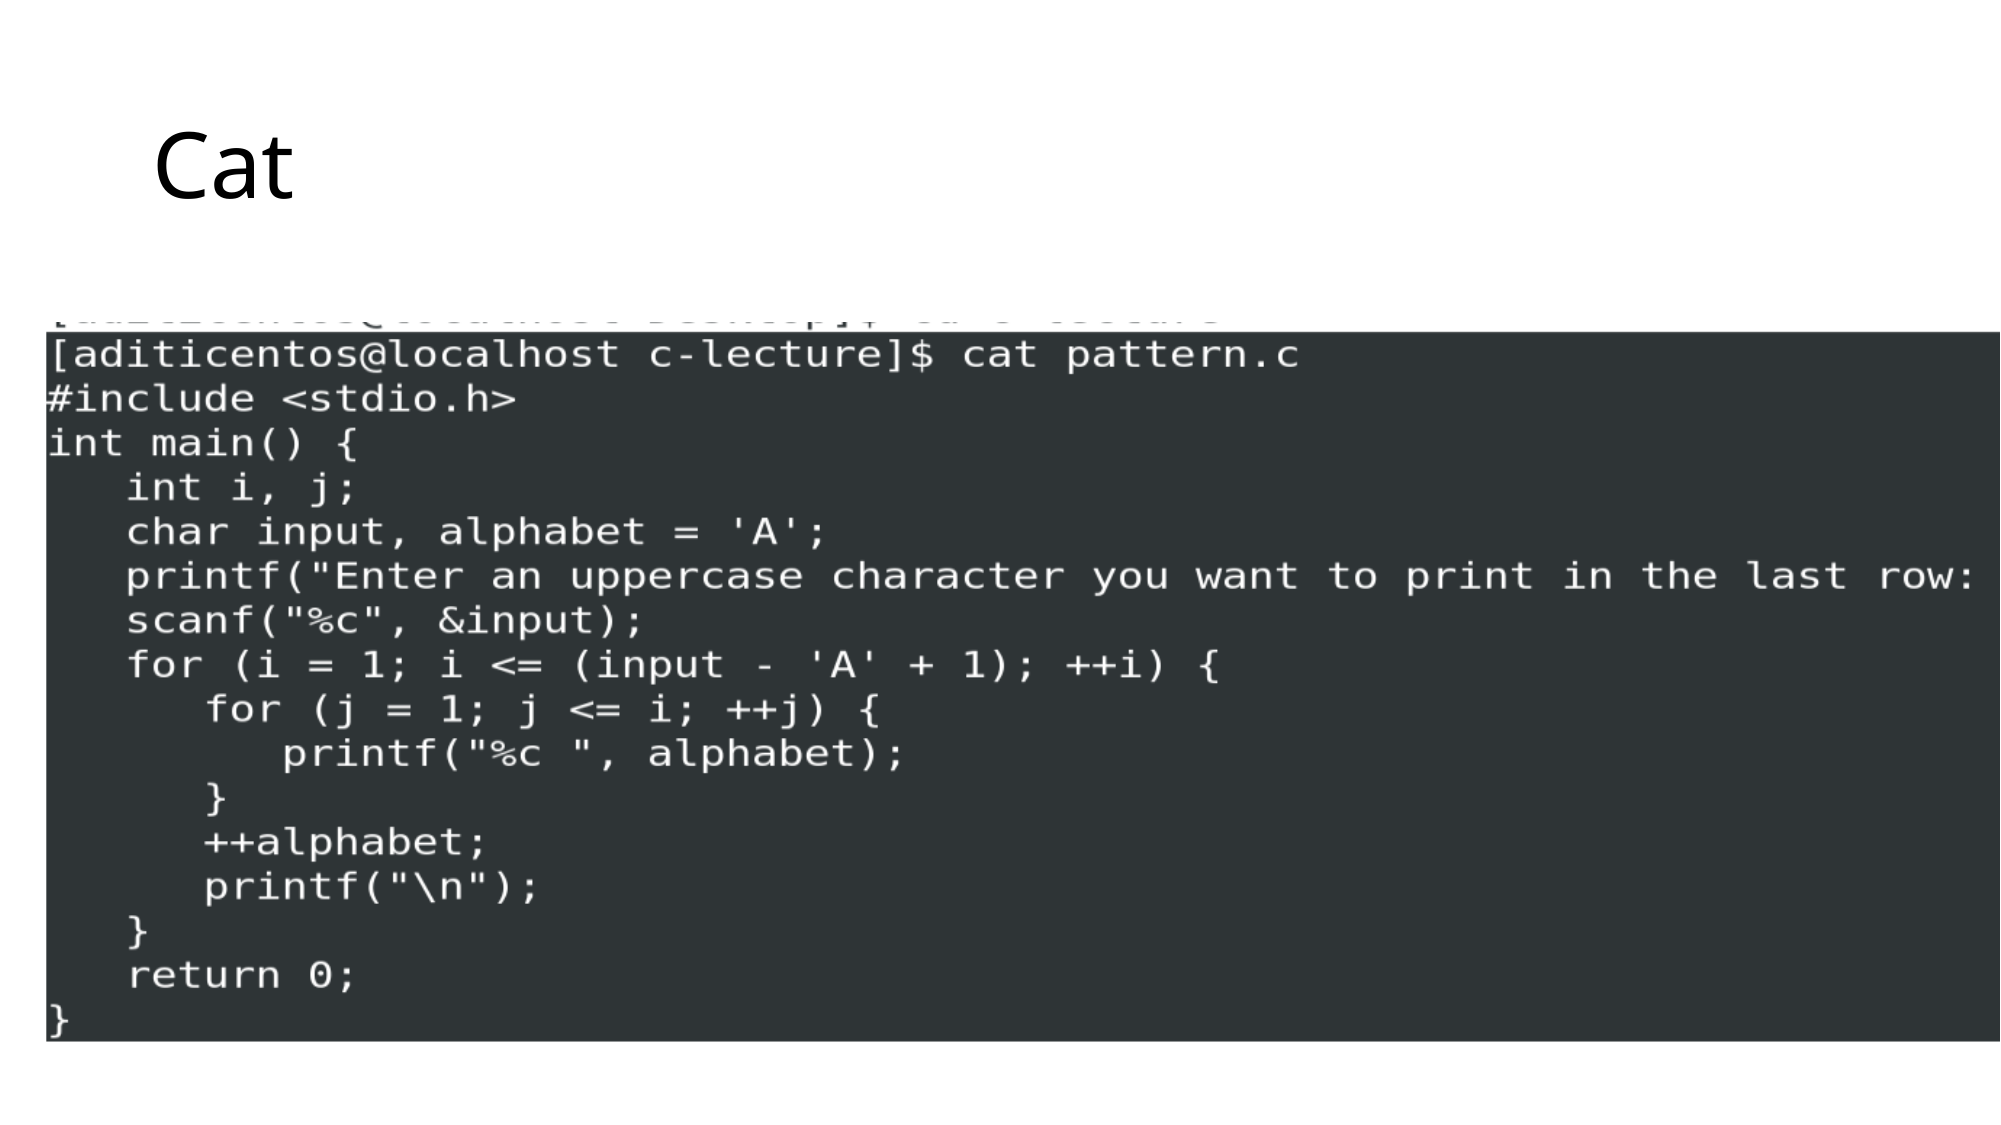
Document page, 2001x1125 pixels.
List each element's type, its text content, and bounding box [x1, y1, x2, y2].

title Cat [137, 59, 1863, 278]
picture [45, 322, 2000, 1065]
